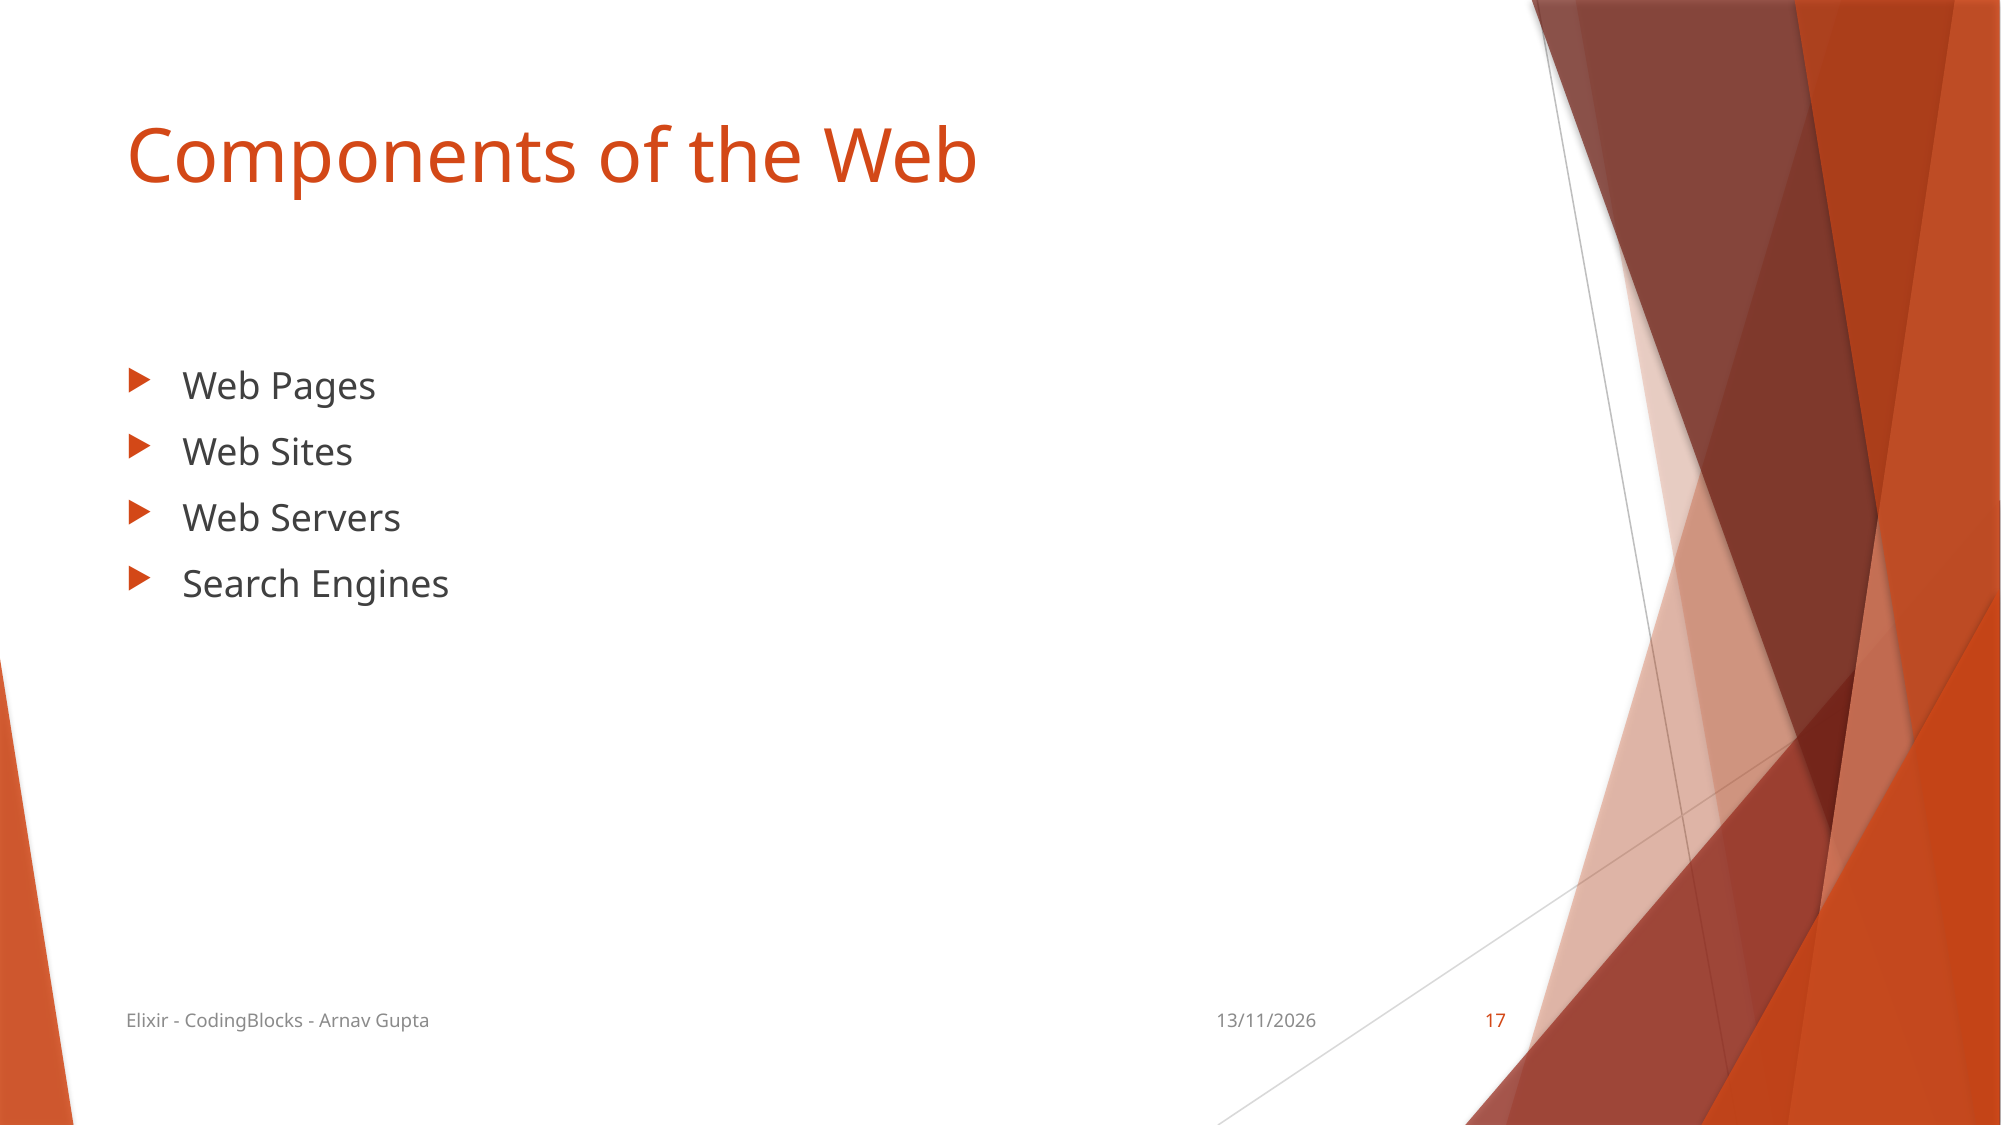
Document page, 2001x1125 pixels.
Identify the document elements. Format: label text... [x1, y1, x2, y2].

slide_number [1181, 991, 1332, 1051]
slide_number 17 [1409, 991, 1522, 1051]
footer Elixir - CodingBlocks - Arnav Gupta [111, 991, 1145, 1051]
list Web Pages Web Sites Web Servers Search Engines [111, 354, 1522, 992]
title Components of the Web [111, 99, 1522, 317]
